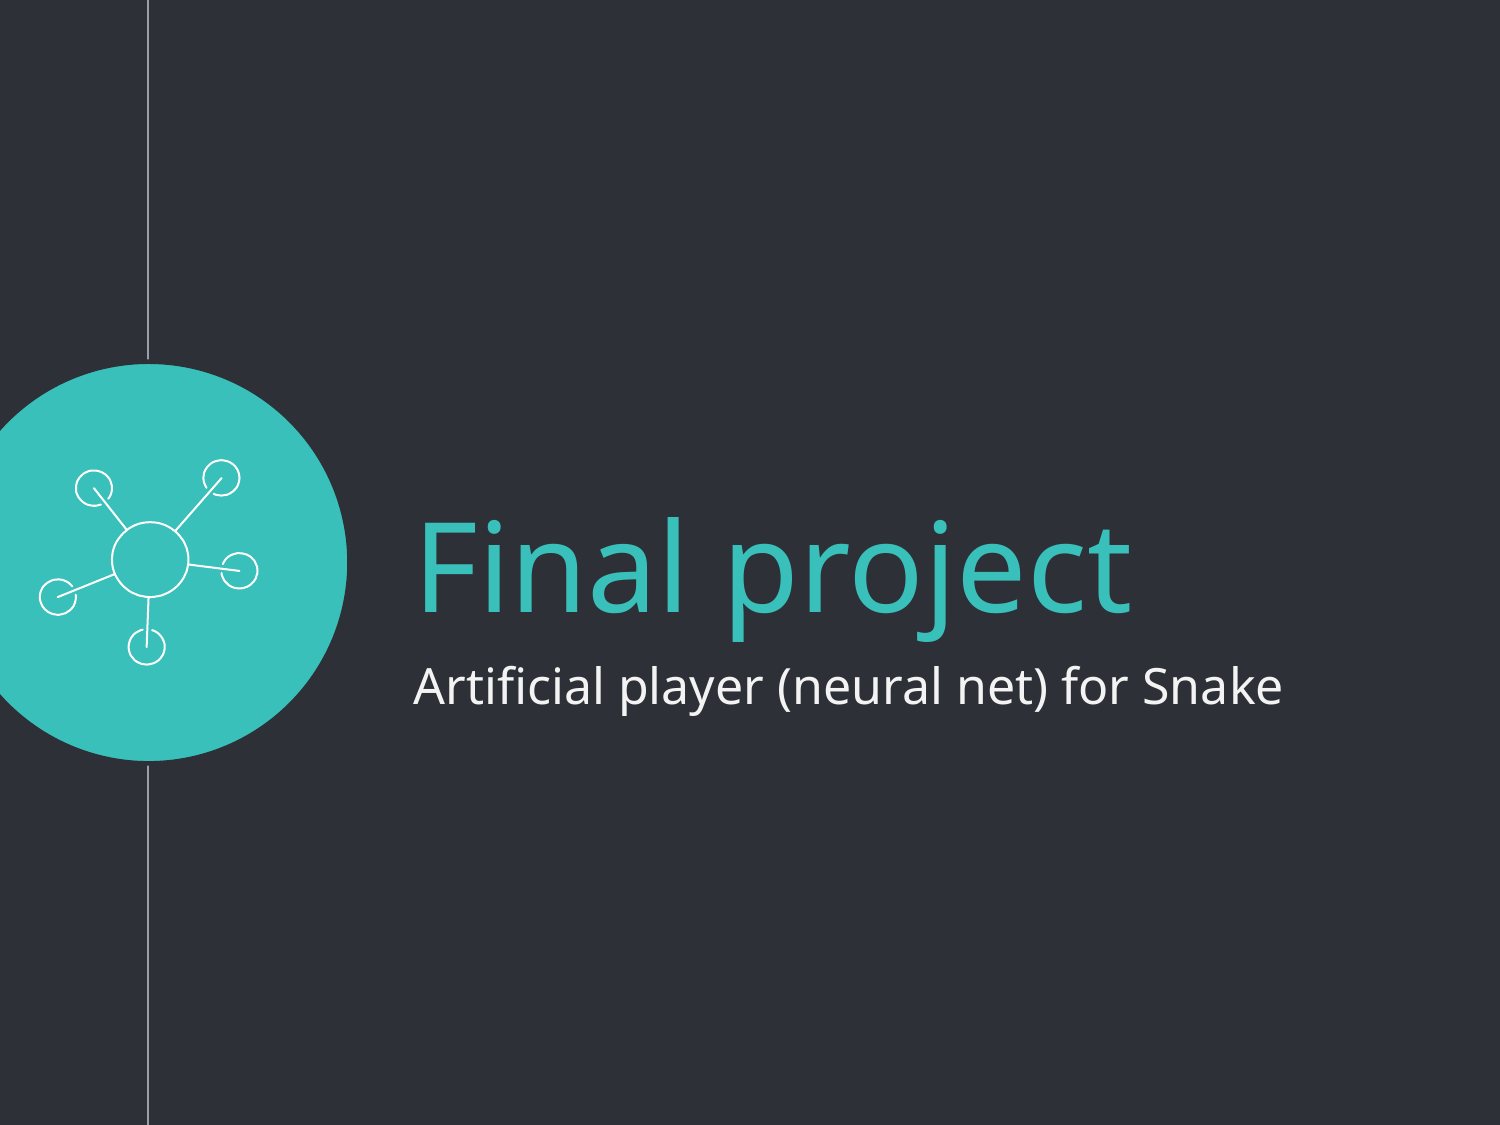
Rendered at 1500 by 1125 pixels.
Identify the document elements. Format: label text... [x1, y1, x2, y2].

subtitle Artificial player (neural net) for Snake [398, 639, 1388, 811]
text_box [0, 361, 350, 764]
title Final project [398, 435, 1388, 639]
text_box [39, 459, 258, 665]
